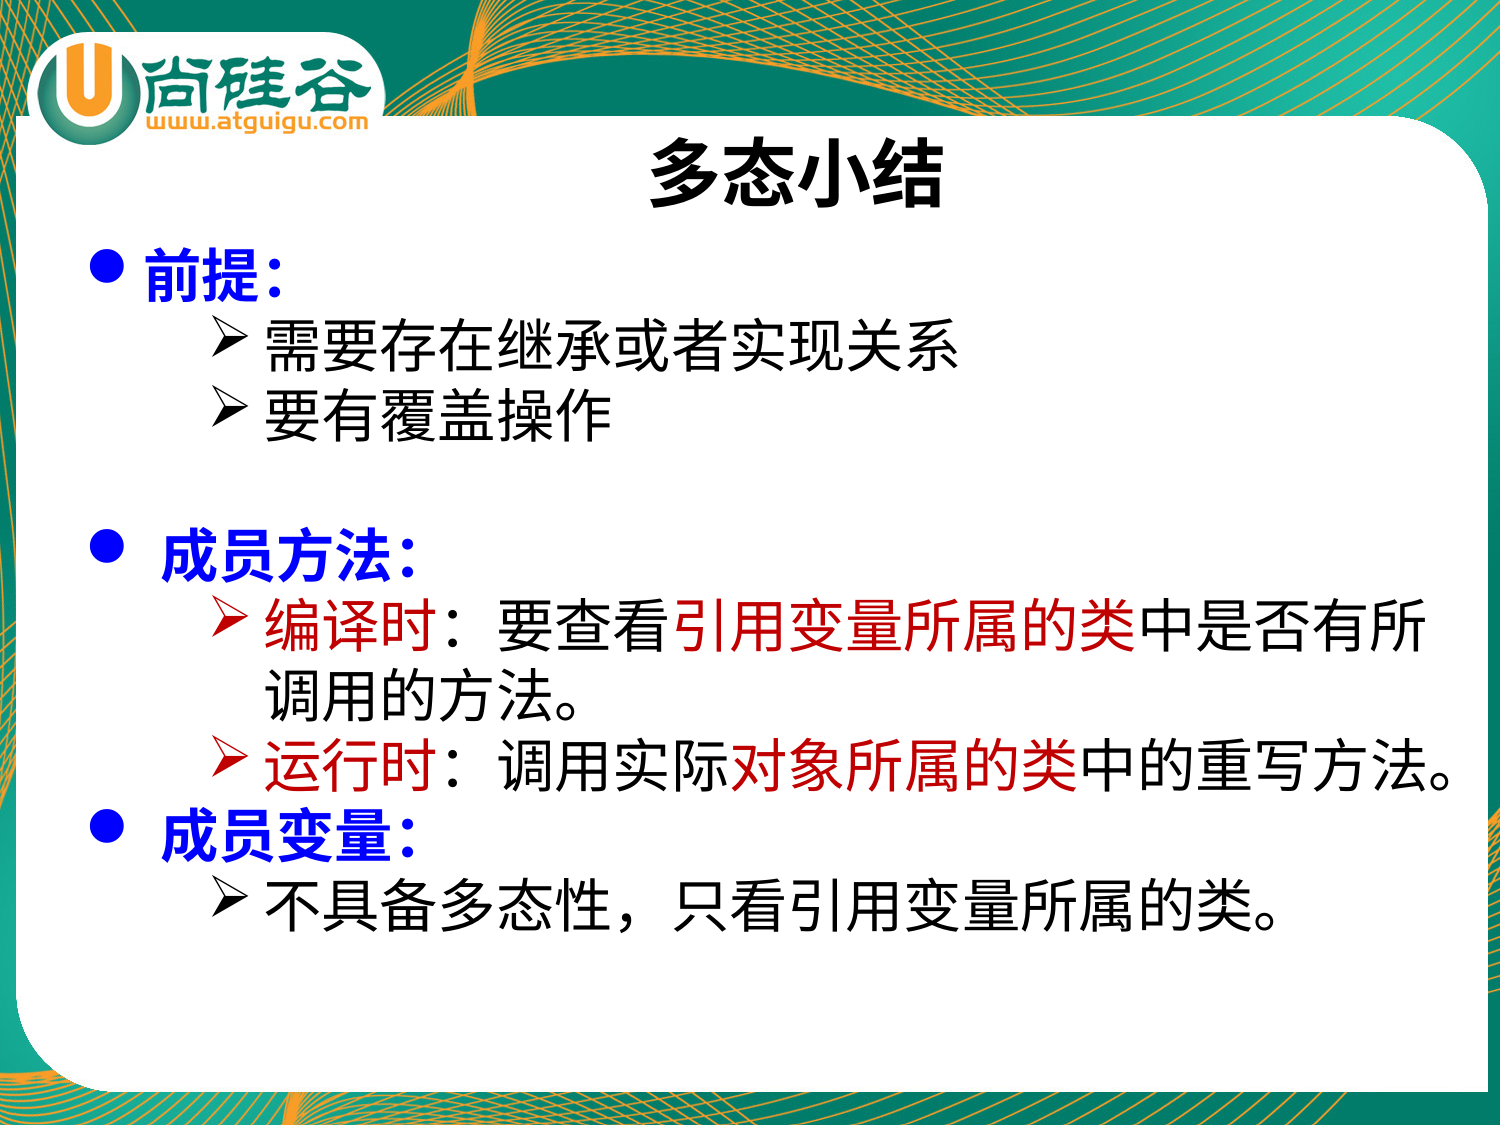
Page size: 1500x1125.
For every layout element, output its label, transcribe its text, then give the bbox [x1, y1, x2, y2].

text_box 多态小结 [631, 119, 1117, 225]
text_box 前提： 需要存在继承或者实现关系 要有覆盖操作 成员方法： 编译时：要查看引用变量所属的类中是否有所调用的方法。 运行时：调用实际对象所属的类中的重写方法。 成员变量： 不具备多态性，只看引用变量所属的类。 [70, 231, 1459, 947]
picture [0, 0, 1500, 1125]
